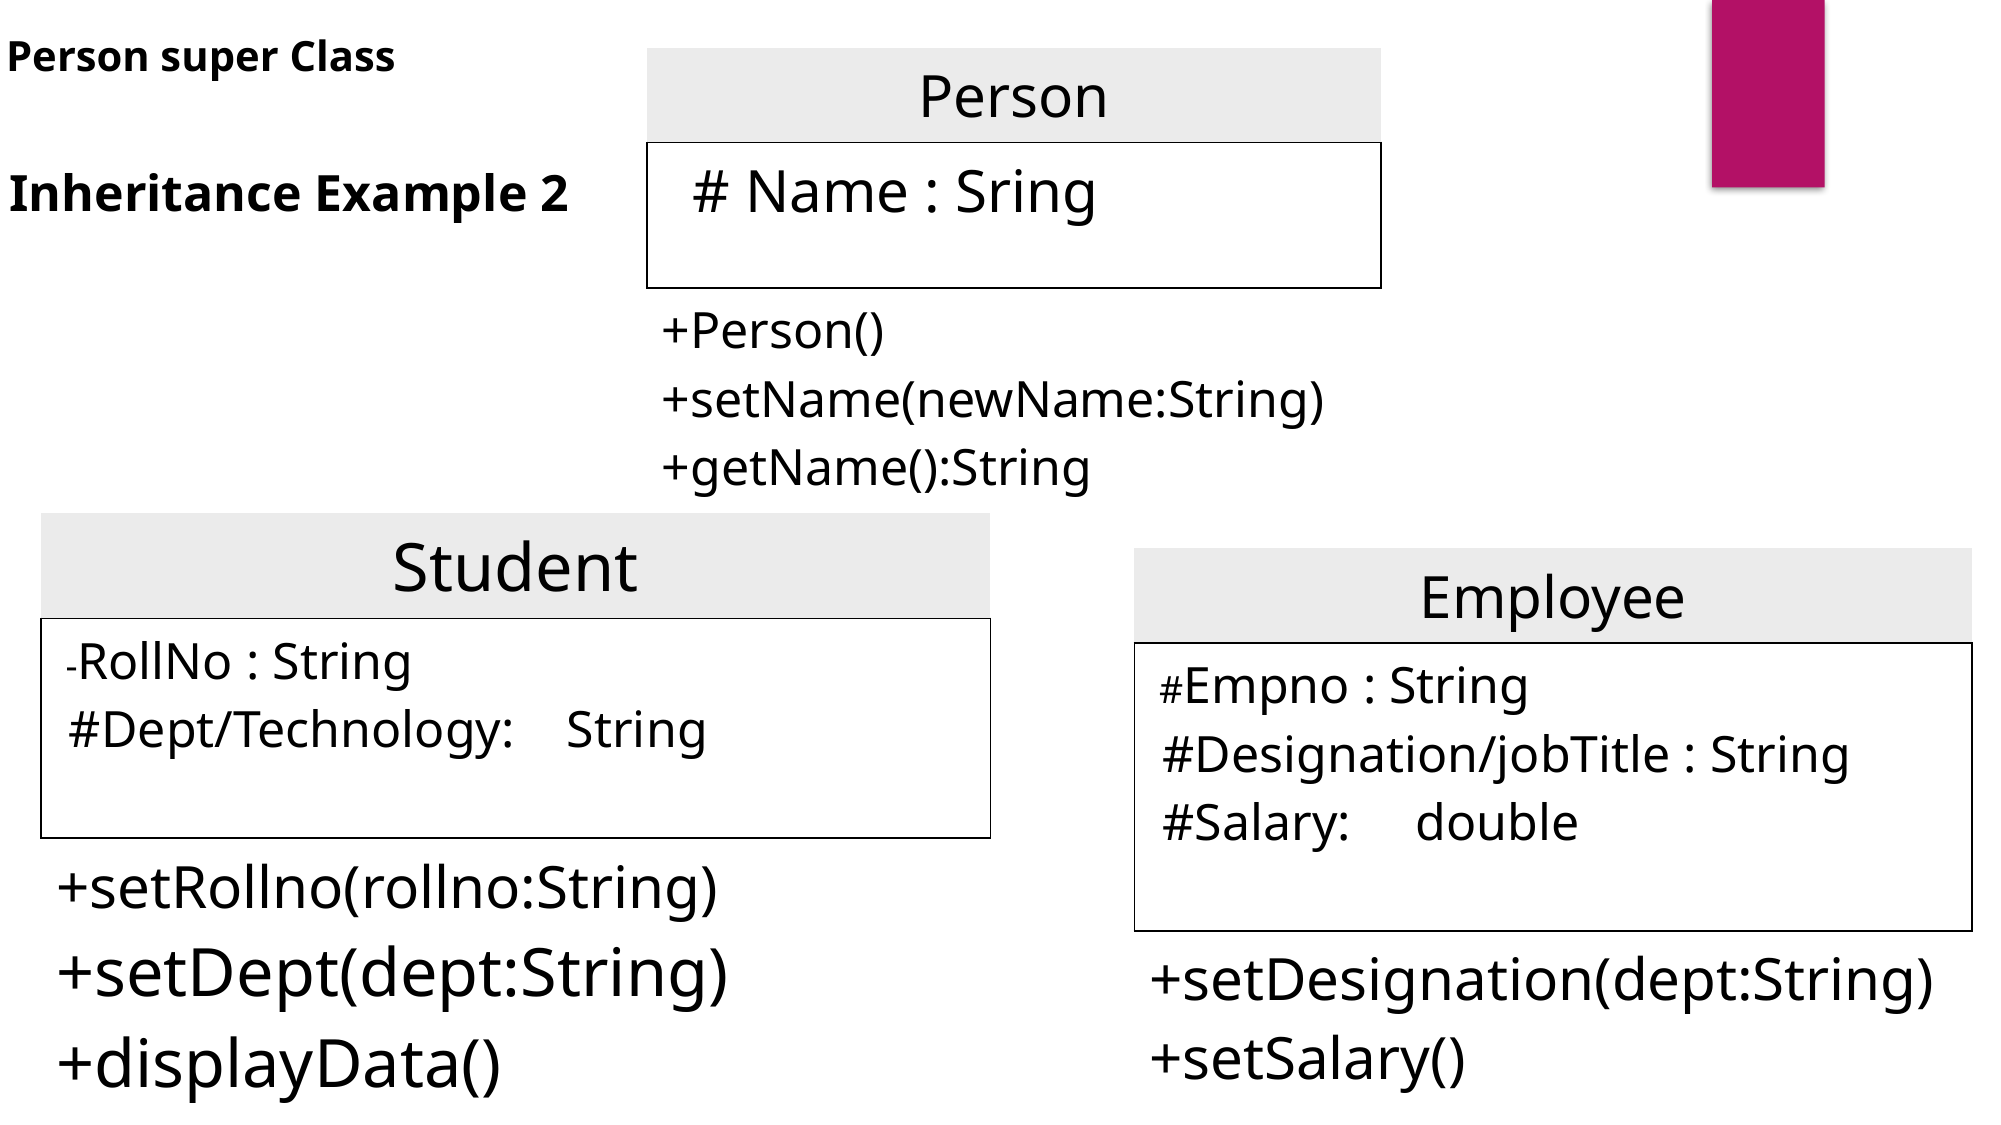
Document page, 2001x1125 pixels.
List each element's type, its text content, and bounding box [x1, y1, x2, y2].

table_cell # Name : Sring [648, 143, 1380, 287]
table_cell +Person() +setName(newName:String) +getName():String [647, 289, 1381, 559]
table_header Person [647, 48, 1381, 142]
table_cell #Empno : String #Designation/jobTitle : String #Salary: double [1135, 644, 1971, 930]
text_box Inheritance Example 2 [0, 153, 585, 229]
table_header Student [41, 513, 990, 618]
table_header Employee [1134, 548, 1972, 642]
table_cell +setDesignation(dept:String) +setSalary() [1134, 932, 1972, 1125]
table_cell -RollNo : String #Dept/Technology: String [42, 619, 990, 837]
text_box Person super Class [0, 22, 1878, 921]
table_cell +setRollno(rollno:String) +setDept(dept:String) +displayData() [41, 839, 990, 1114]
